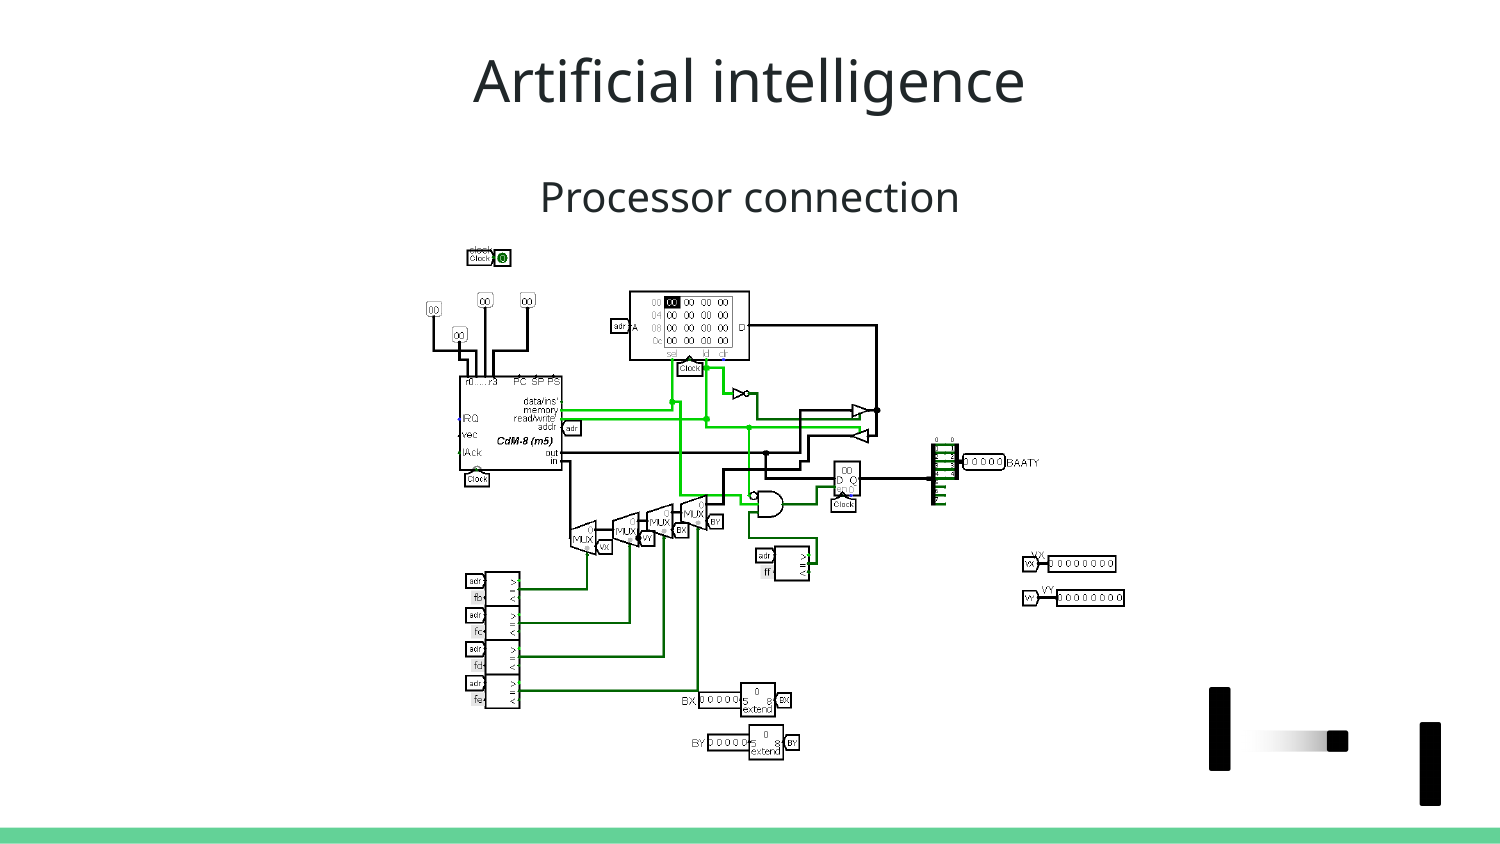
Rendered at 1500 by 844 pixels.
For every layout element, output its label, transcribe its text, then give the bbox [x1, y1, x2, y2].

title Artificial intelligence [51, 29, 1449, 124]
picture [1209, 687, 1441, 807]
title Processor connection [51, 156, 1449, 251]
picture [351, 233, 1149, 778]
